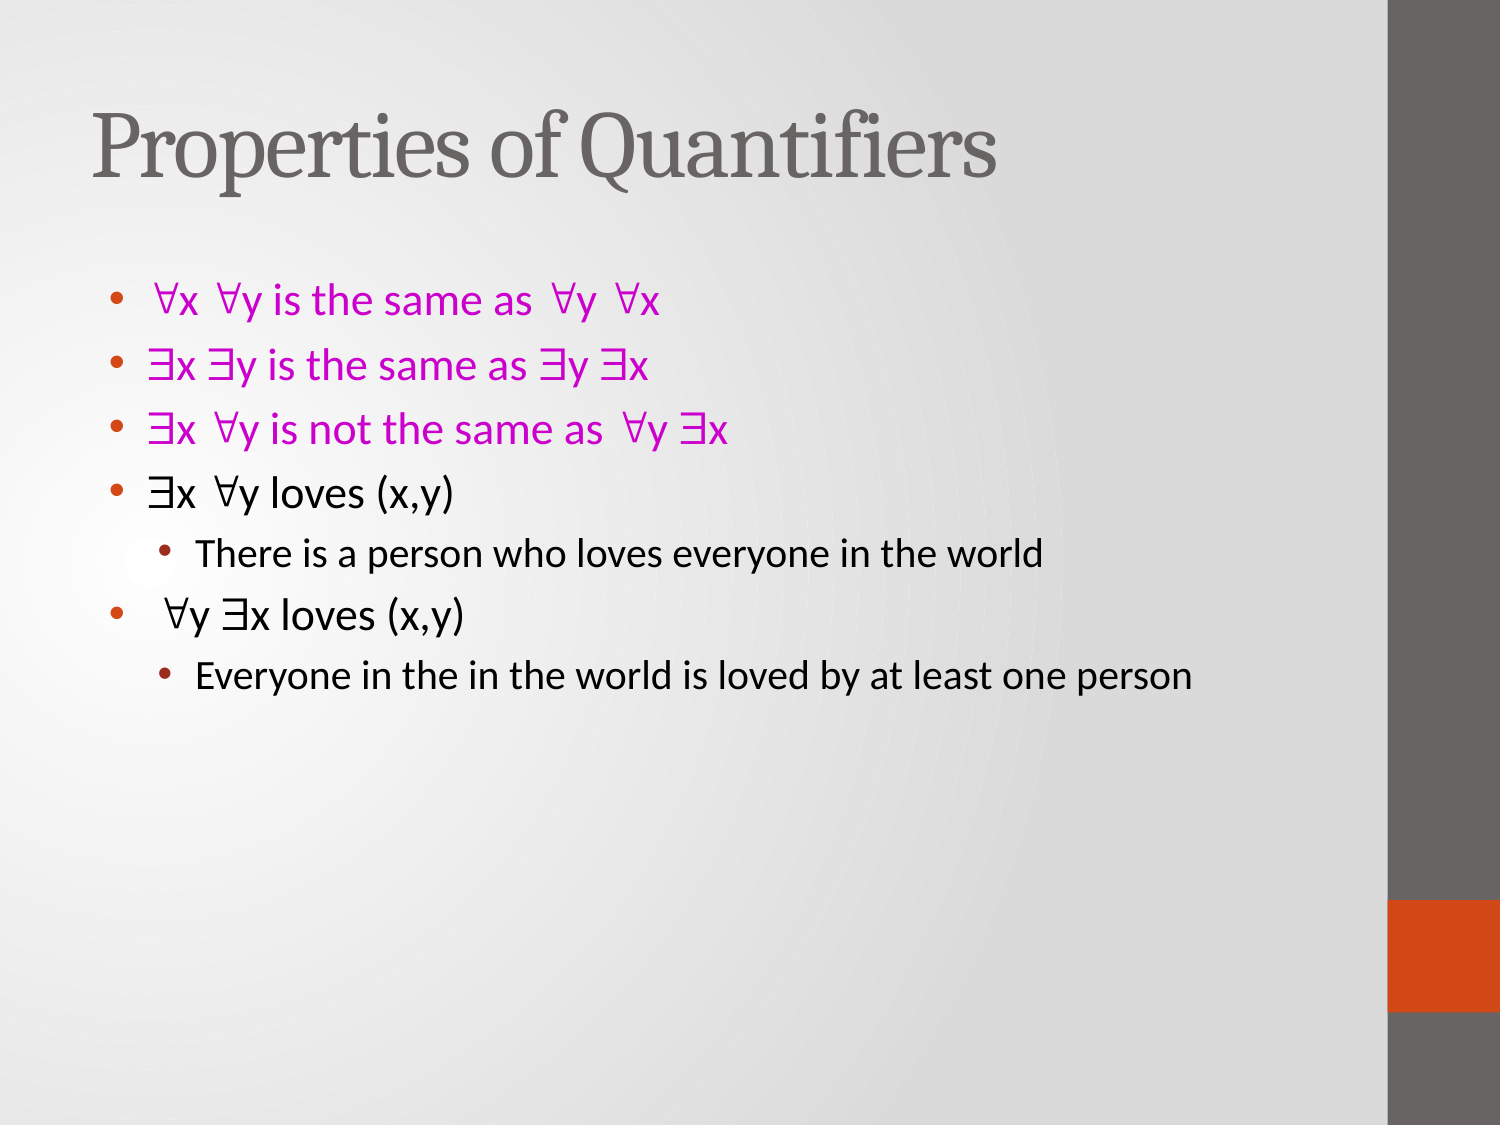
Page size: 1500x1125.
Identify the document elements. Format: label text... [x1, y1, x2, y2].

list x y is the same as y x x y is the same as y x x y is not the same as y x x y loves (x,y) There is a person who loves everyone in the world y x loves (x,y) Everyone in the in the world is loved by at least one person [75, 262, 1325, 1050]
title Properties of Quantifiers [75, 45, 1325, 233]
